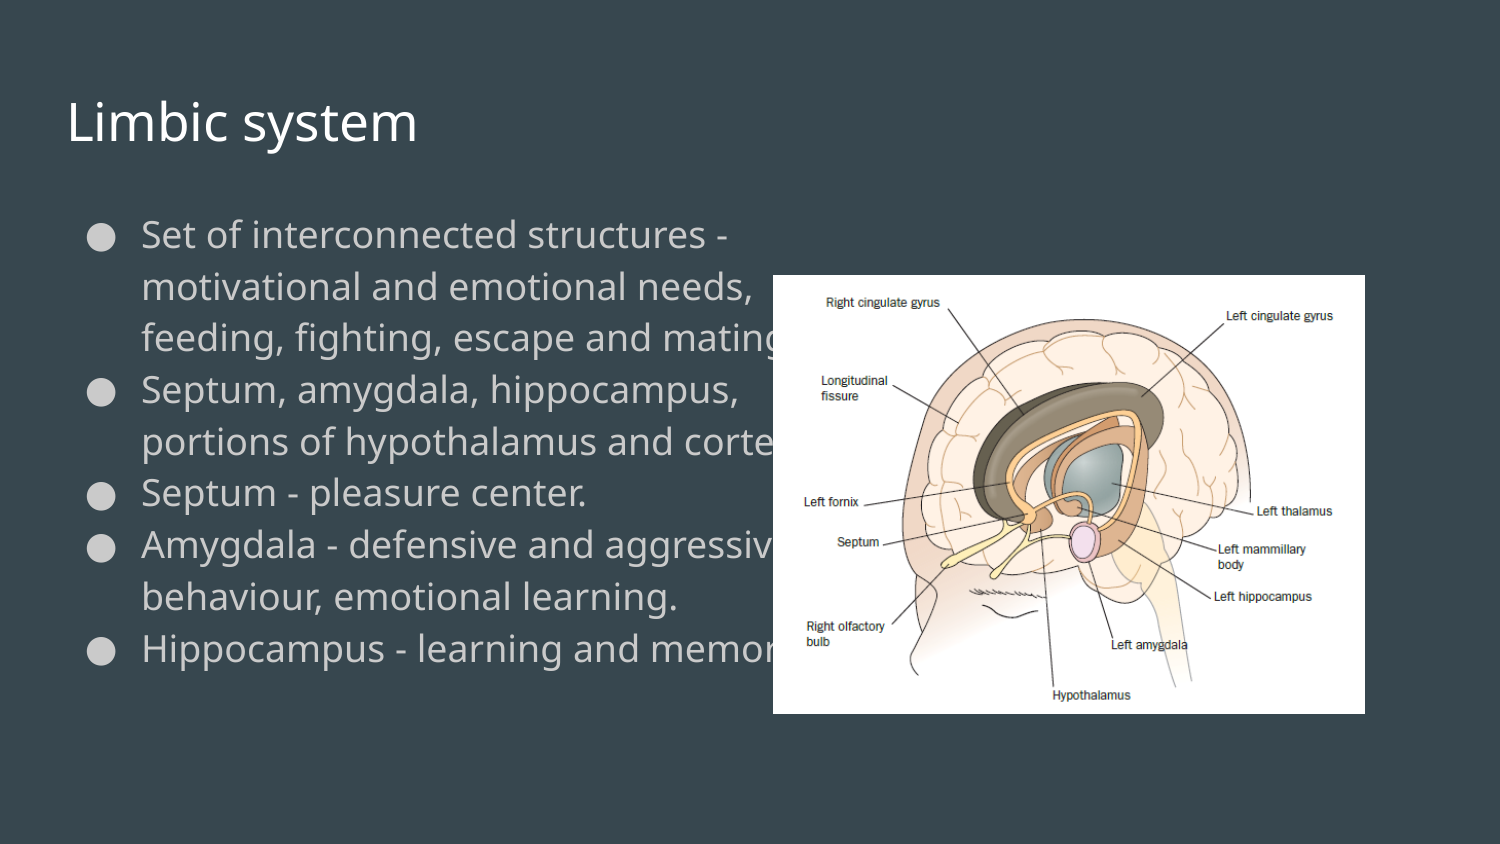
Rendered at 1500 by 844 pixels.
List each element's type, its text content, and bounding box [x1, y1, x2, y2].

title Limbic system [51, 72, 1449, 167]
list Set of interconnected structures - motivational and emotional needs, feeding, fighting, escape and mating. Septum, amygdala, hippocampus, portions of hypothalamus and cortex. Septum - pleasure center. Amygdala - defensive and aggressive behaviour, emotional learning. Hippocampus - learning and memory. [51, 189, 833, 750]
picture [773, 274, 1365, 714]
